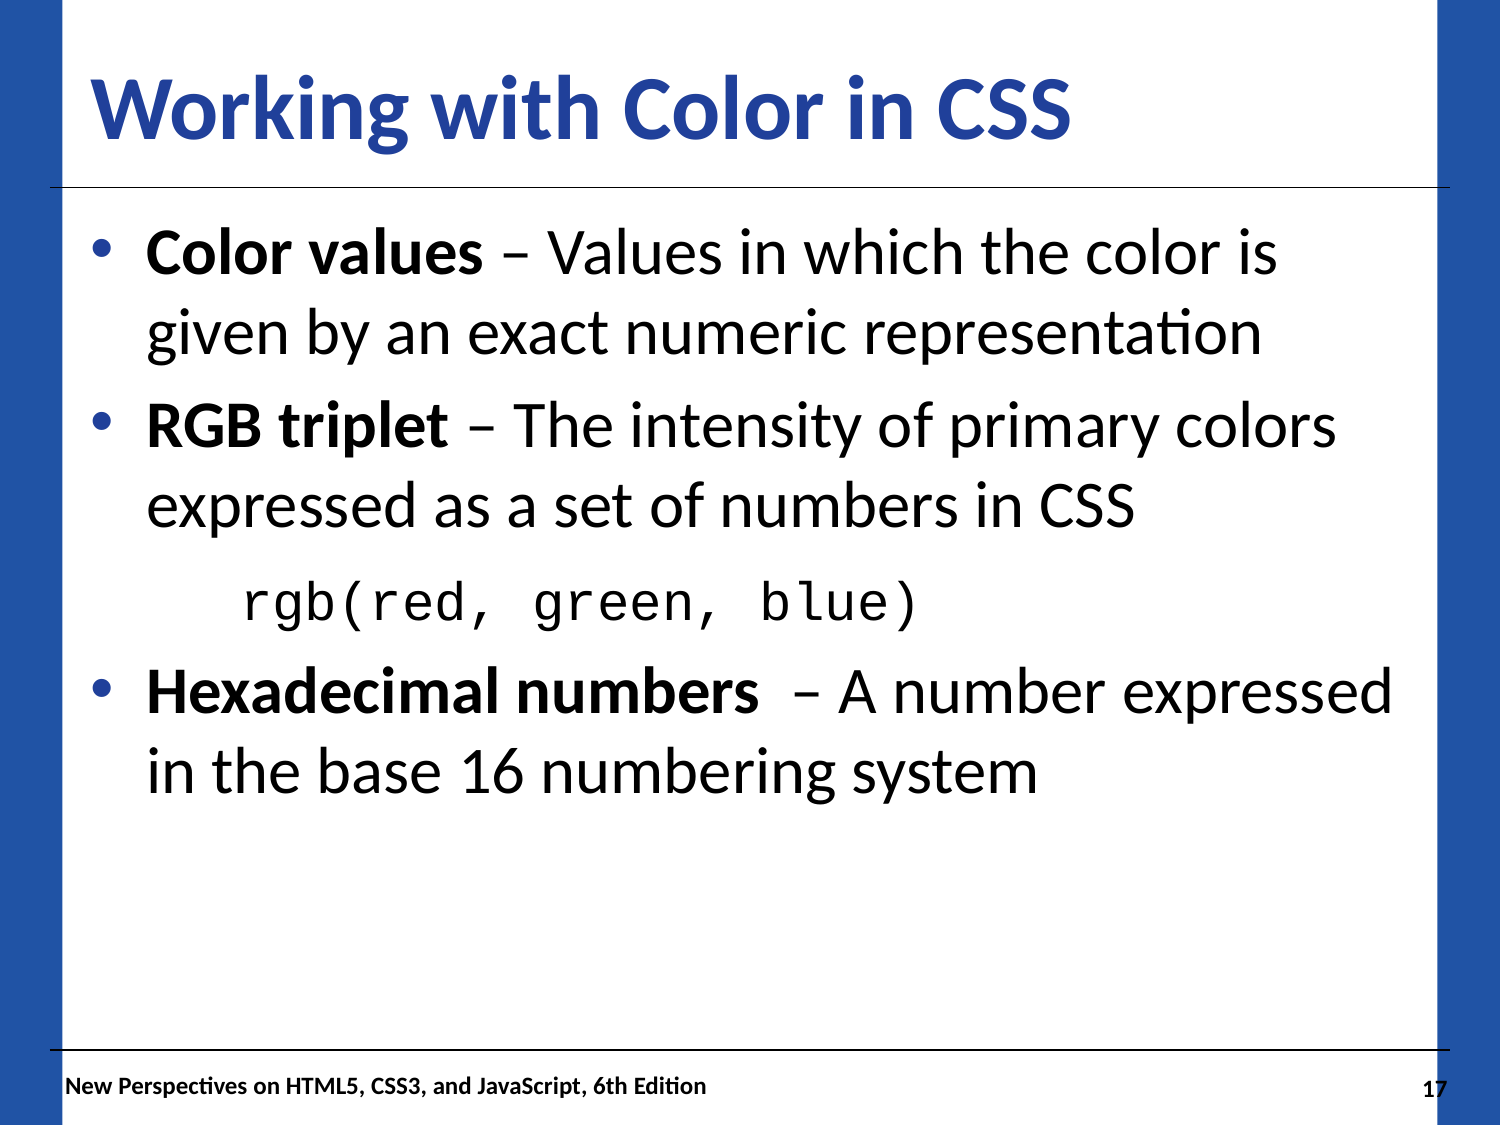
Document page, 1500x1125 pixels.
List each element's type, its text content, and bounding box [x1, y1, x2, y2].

footer New Perspectives on HTML5, CSS3, and JavaScript, 6th Edition [50, 1047, 1400, 1123]
title Working with Color in CSS [74, 24, 1438, 181]
list Color values – Values in which the color is given by an exact numeric representation RGB triplet – The intensity of primary colors expressed as a set of numbers in CSS rgb(red, green, blue) Hexadecimal numbers – A number expressed in the base 16 numbering system [74, 199, 1438, 1050]
slide_number 17 [1374, 1050, 1463, 1125]
